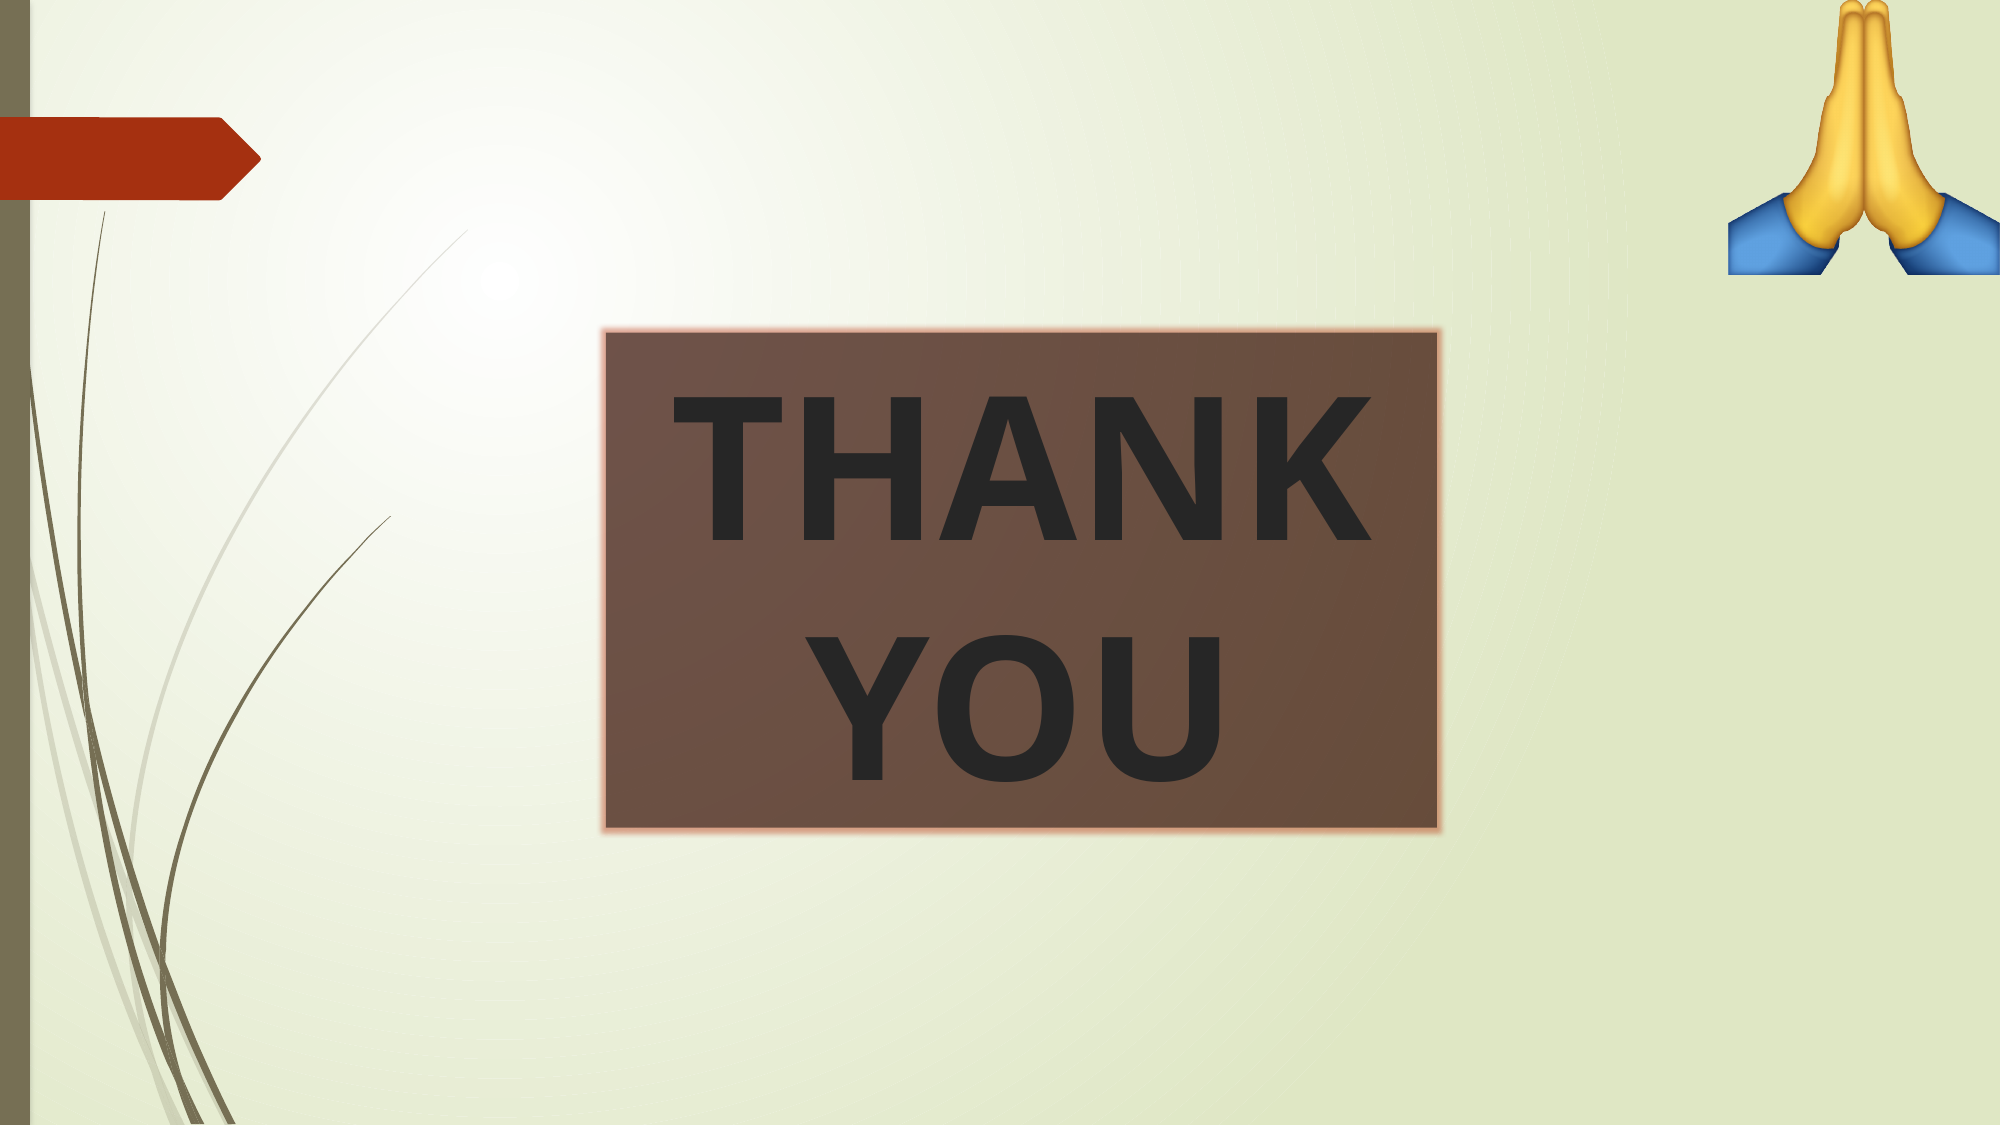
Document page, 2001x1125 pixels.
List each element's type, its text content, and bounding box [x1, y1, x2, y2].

text_box THANK YOU [605, 332, 1437, 828]
picture [1728, 0, 2000, 276]
